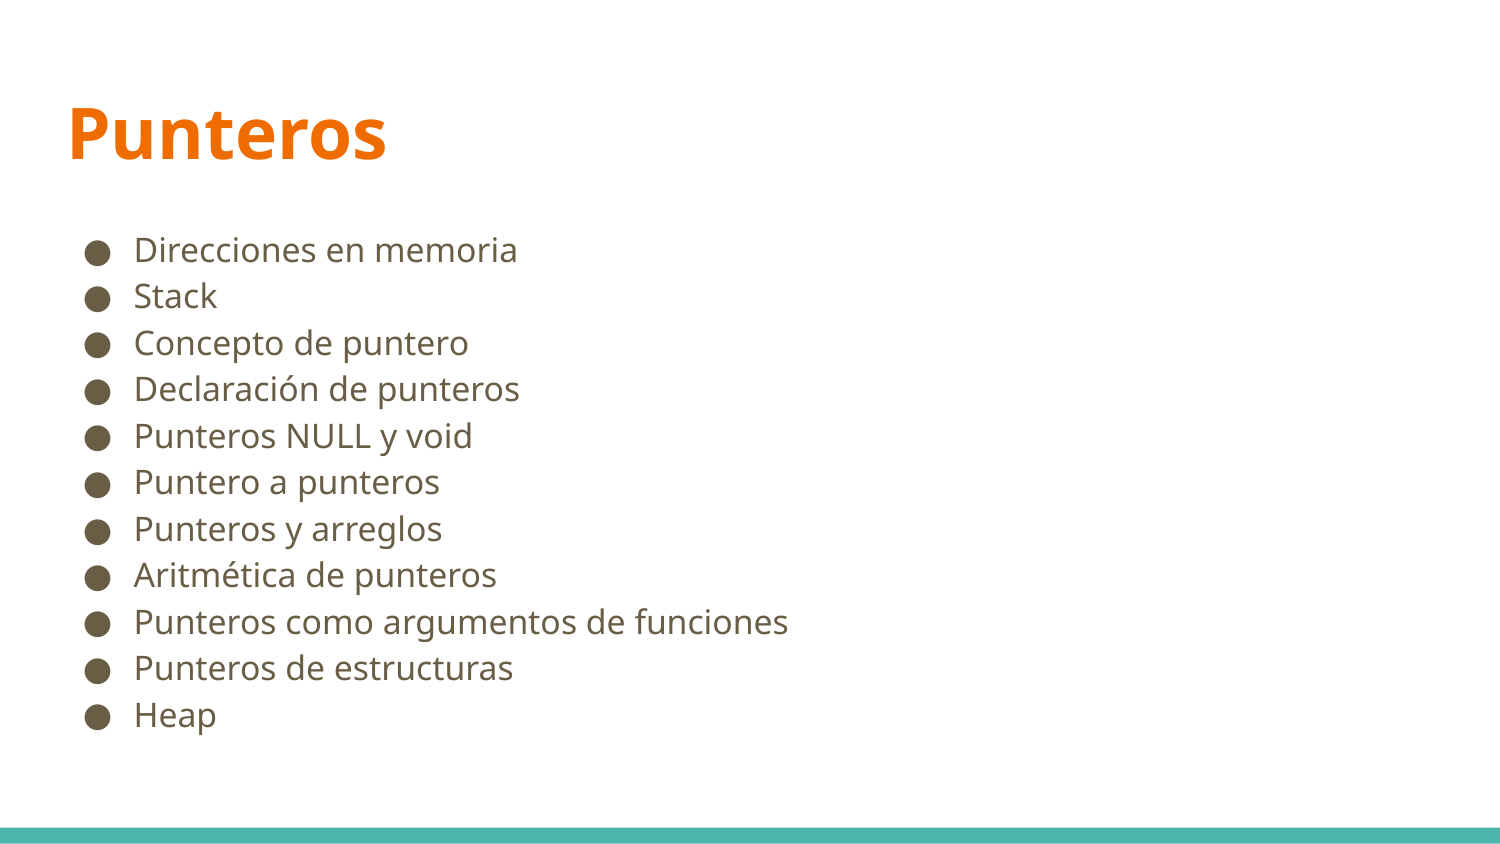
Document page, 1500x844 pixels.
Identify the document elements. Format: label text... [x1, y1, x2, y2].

title Punteros [51, 72, 1449, 189]
list Direcciones en memoria Stack Concepto de puntero Declaración de punteros Punteros NULL y void Puntero a punteros Punteros y arreglos Aritmética de punteros Punteros como argumentos de funciones Punteros de estructuras Heap [51, 207, 1449, 750]
